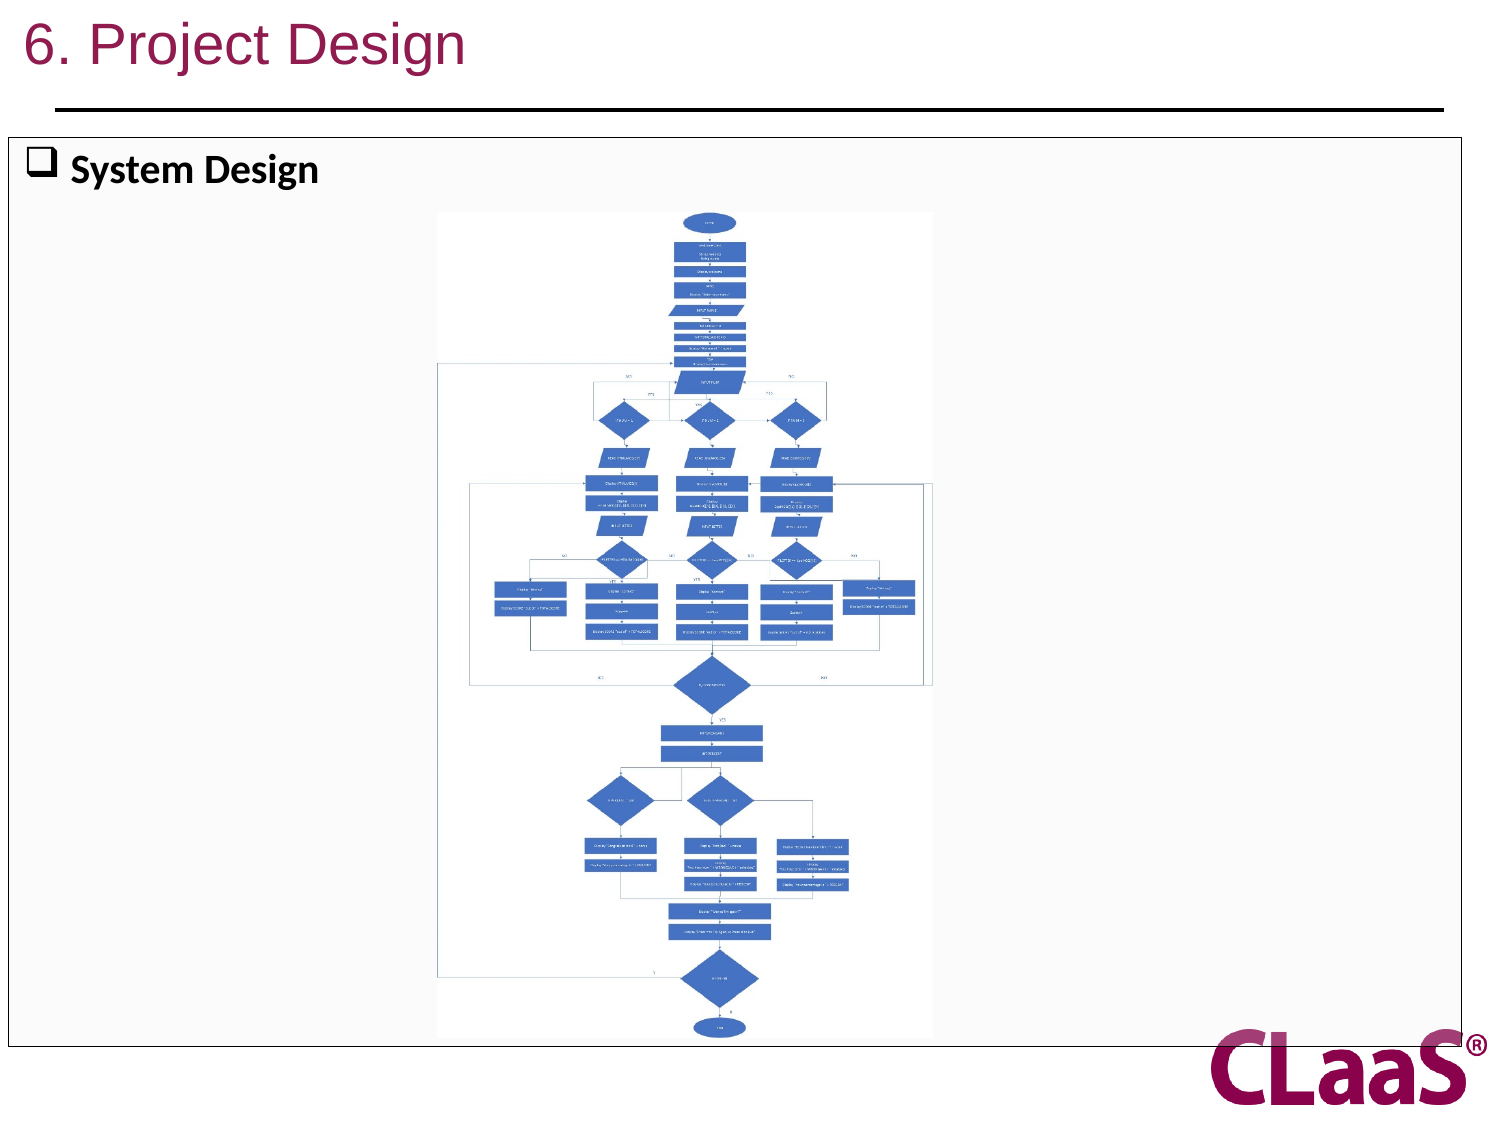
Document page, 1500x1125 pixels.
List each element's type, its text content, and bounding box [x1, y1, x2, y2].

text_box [7, 136, 1488, 1105]
picture [437, 212, 933, 1038]
title 6. Project Design [12, 3, 1447, 135]
